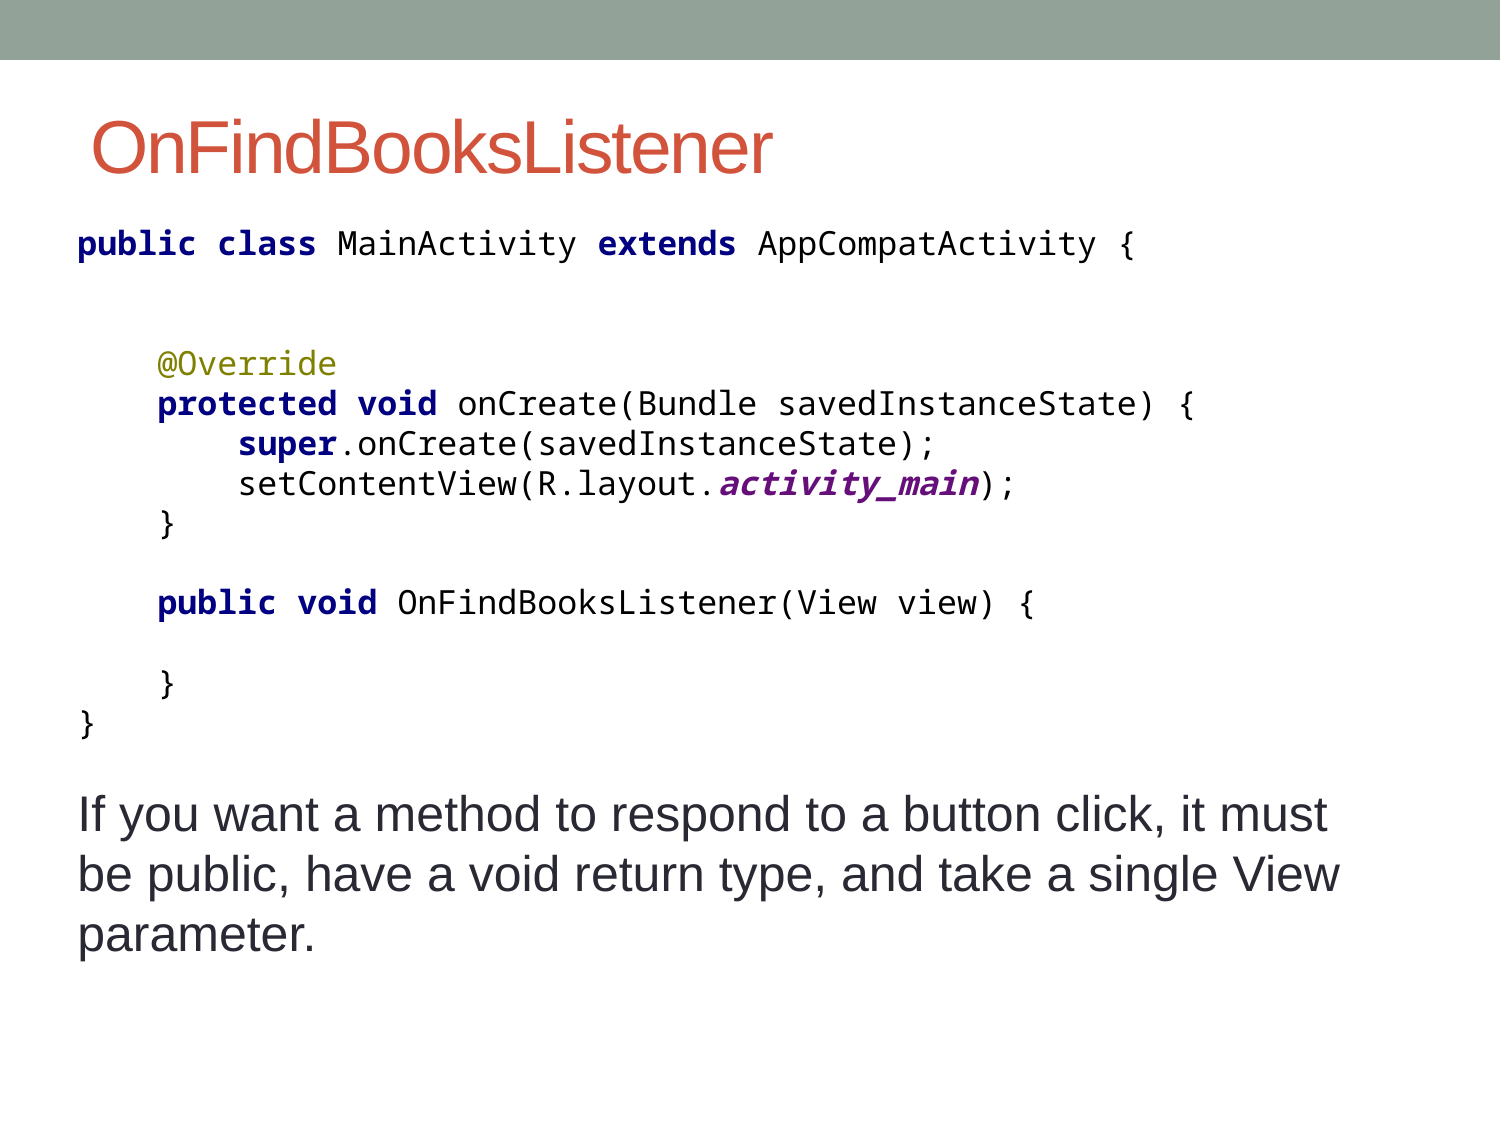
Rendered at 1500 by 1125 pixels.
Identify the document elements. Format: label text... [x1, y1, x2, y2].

list public class MainActivity extends AppCompatActivity { @Override protected void onCreate(Bundle savedInstanceState) { super.onCreate(savedInstanceState); setContentView(R.layout.activity_main); } public void OnFindBooksListener(View view) { } } If you want a method to respond to a button click, it must be public, have a void return type, and take a single View parameter. [62, 214, 1388, 1059]
title OnFindBooksListener [75, 87, 1425, 200]
